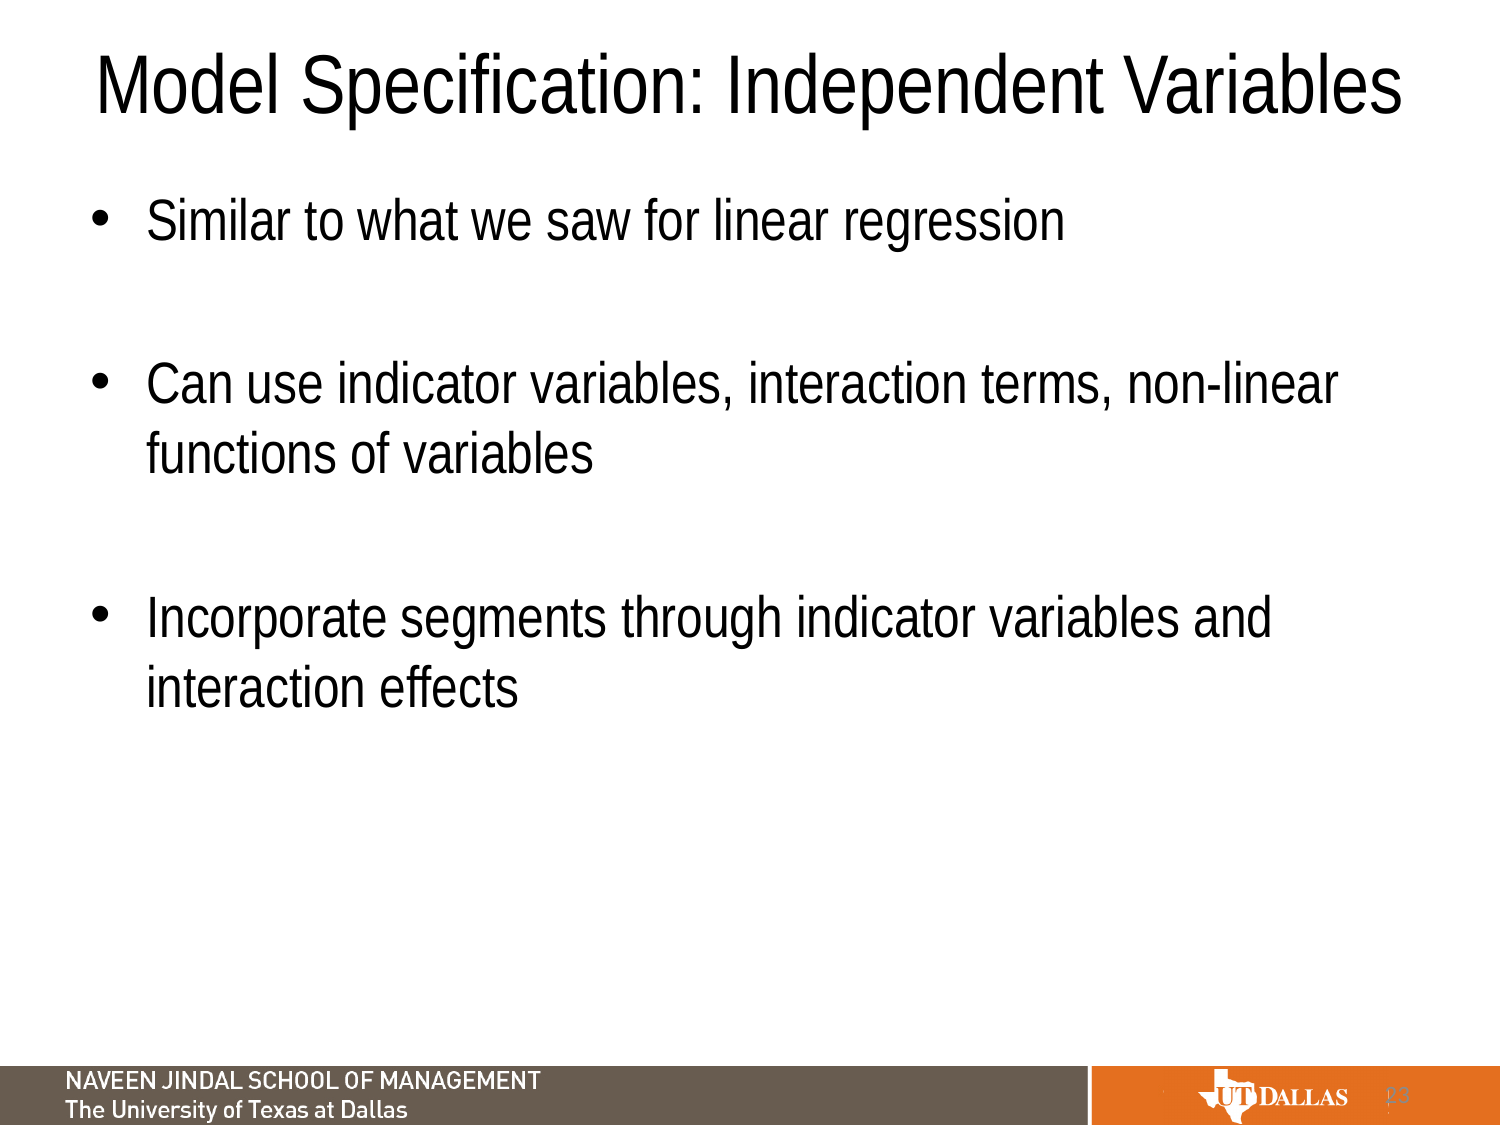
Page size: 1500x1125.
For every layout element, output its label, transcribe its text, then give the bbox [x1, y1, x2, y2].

picture [0, 1066, 1500, 1125]
title Model Specification: Independent Variables [75, 0, 1425, 162]
slide_number 23 [1074, 1063, 1425, 1124]
list Similar to what we saw for linear regression Can use indicator variables, interaction terms, non-linear functions of variables Incorporate segments through indicator variables and interaction effects [75, 174, 1425, 964]
